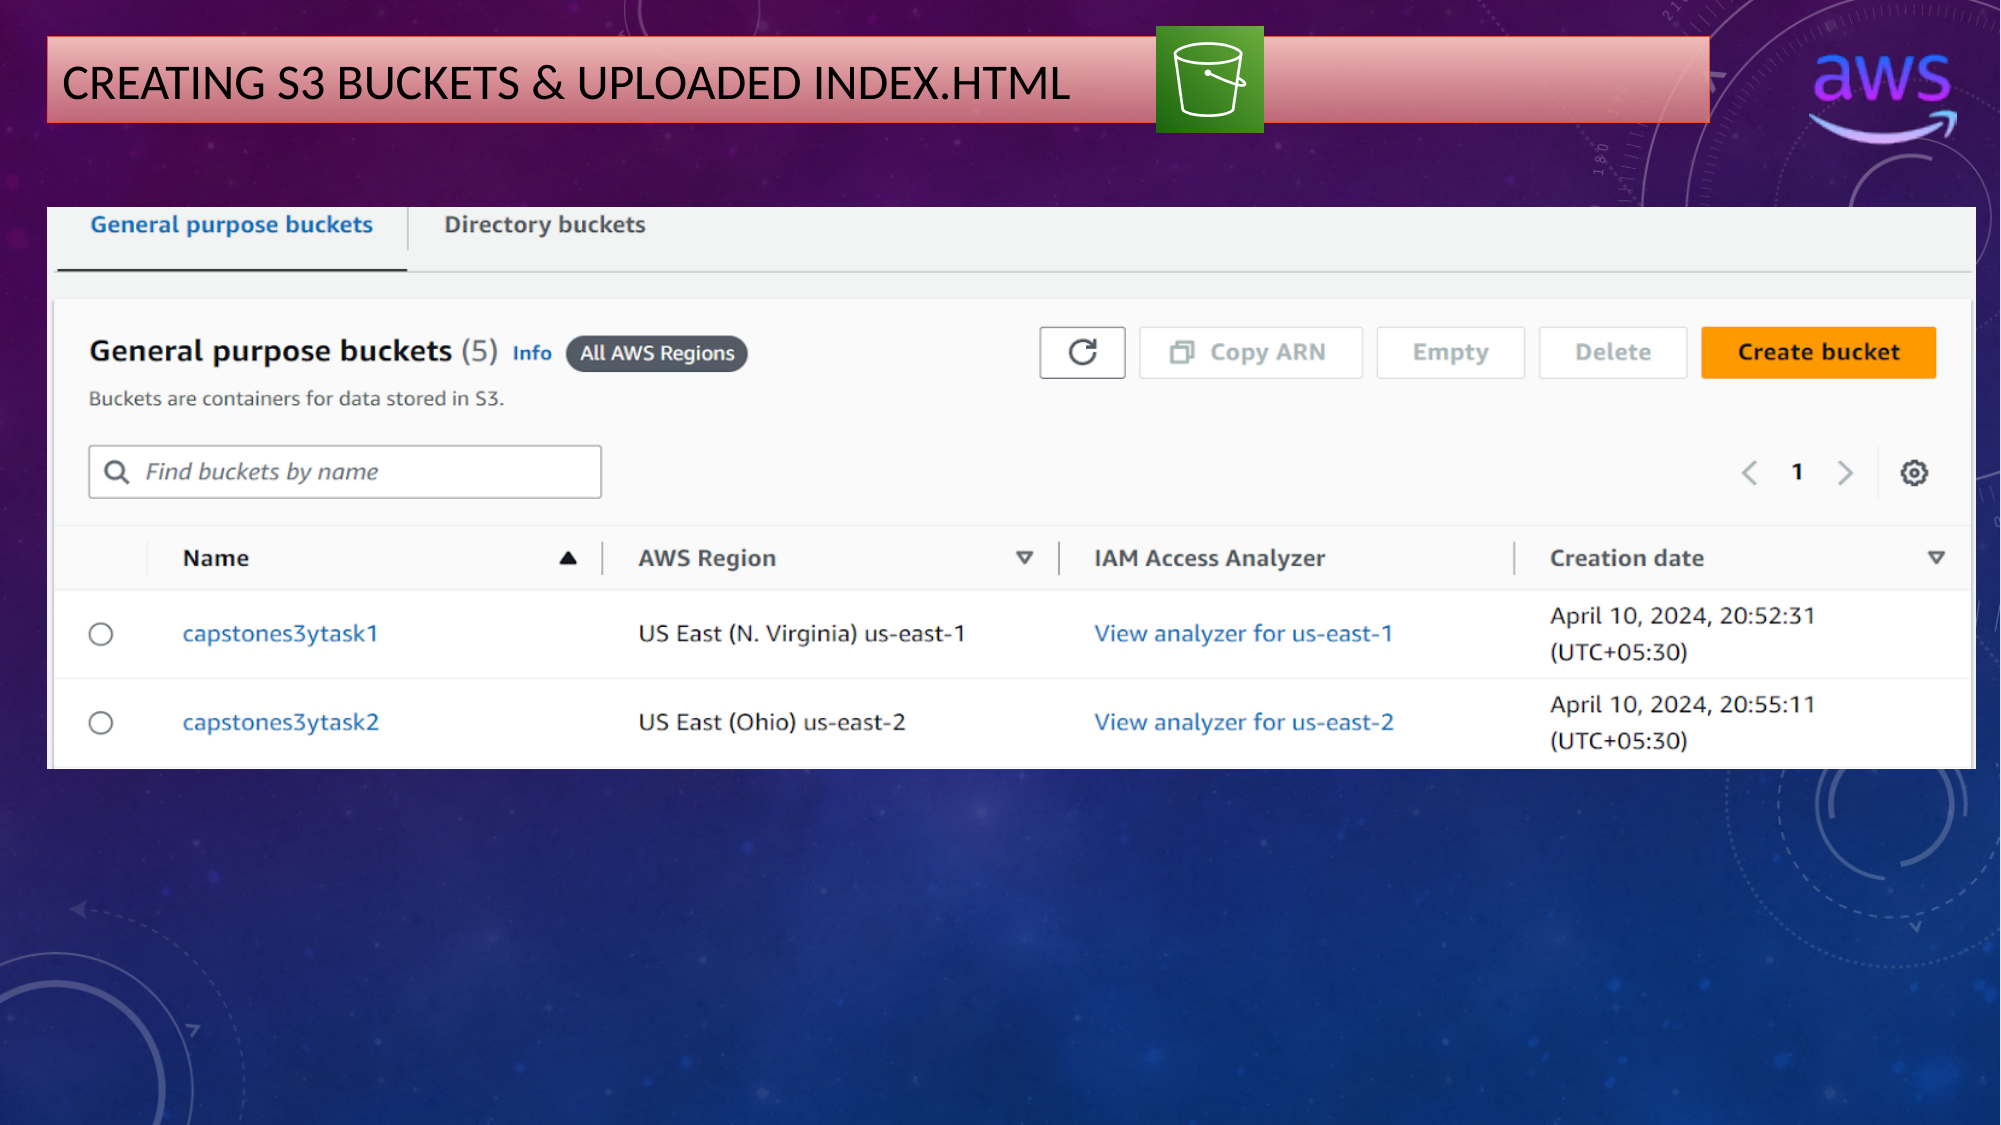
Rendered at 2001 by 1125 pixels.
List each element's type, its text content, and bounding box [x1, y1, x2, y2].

title CREATING S3 BUCKETS & UPLOADED INDEX.HTML [1268, 36, 1710, 123]
picture [0, 0, 2001, 1125]
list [47, 206, 1976, 770]
title CREATING S3 BUCKETS & UPLOADED INDEX.HTML [47, 36, 1151, 123]
